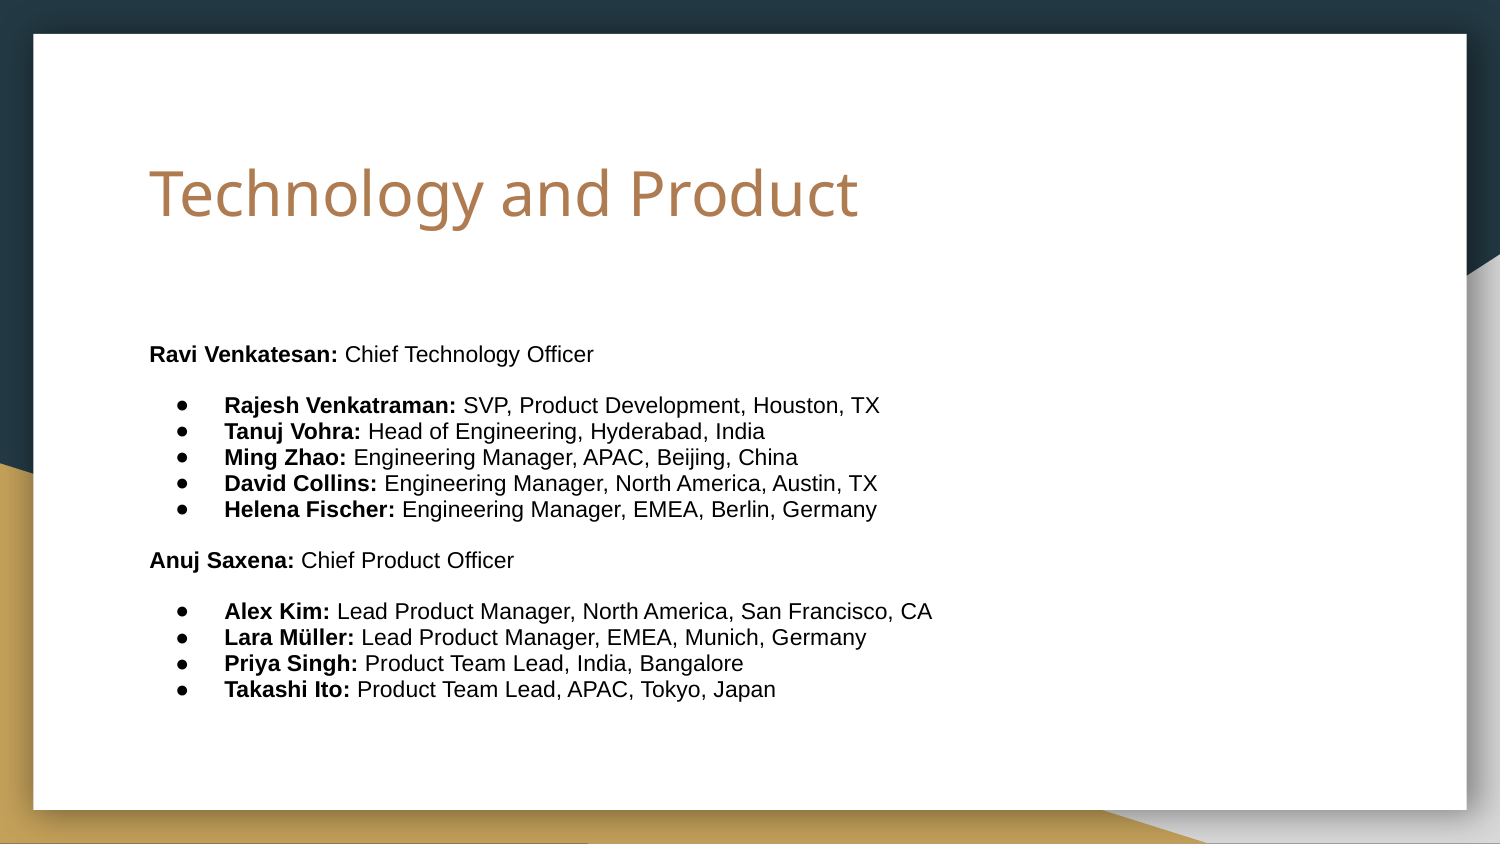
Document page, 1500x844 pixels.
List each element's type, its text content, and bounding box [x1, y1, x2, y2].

title Technology and Product [134, 138, 1366, 296]
list Ravi Venkatesan: Chief Technology Officer Rajesh Venkatraman: SVP, Product Development, Houston, TX Tanuj Vohra: Head of Engineering, Hyderabad, India Ming Zhao: Engineering Manager, APAC, Beijing, China David Collins: Engineering Manager, North America, Austin, TX Helena Fischer: Engineering Manager, EMEA, Berlin, Germany Anuj Saxena: Chief Product Officer Alex Kim: Lead Product Manager, North America, San Francisco, CA Lara Müller: Lead Product Manager, EMEA, Munich, Germany Priya Singh: Product Team Lead, India, Bangalore Takashi Ito: Product Team Lead, APAC, Tokyo, Japan [134, 326, 1366, 729]
